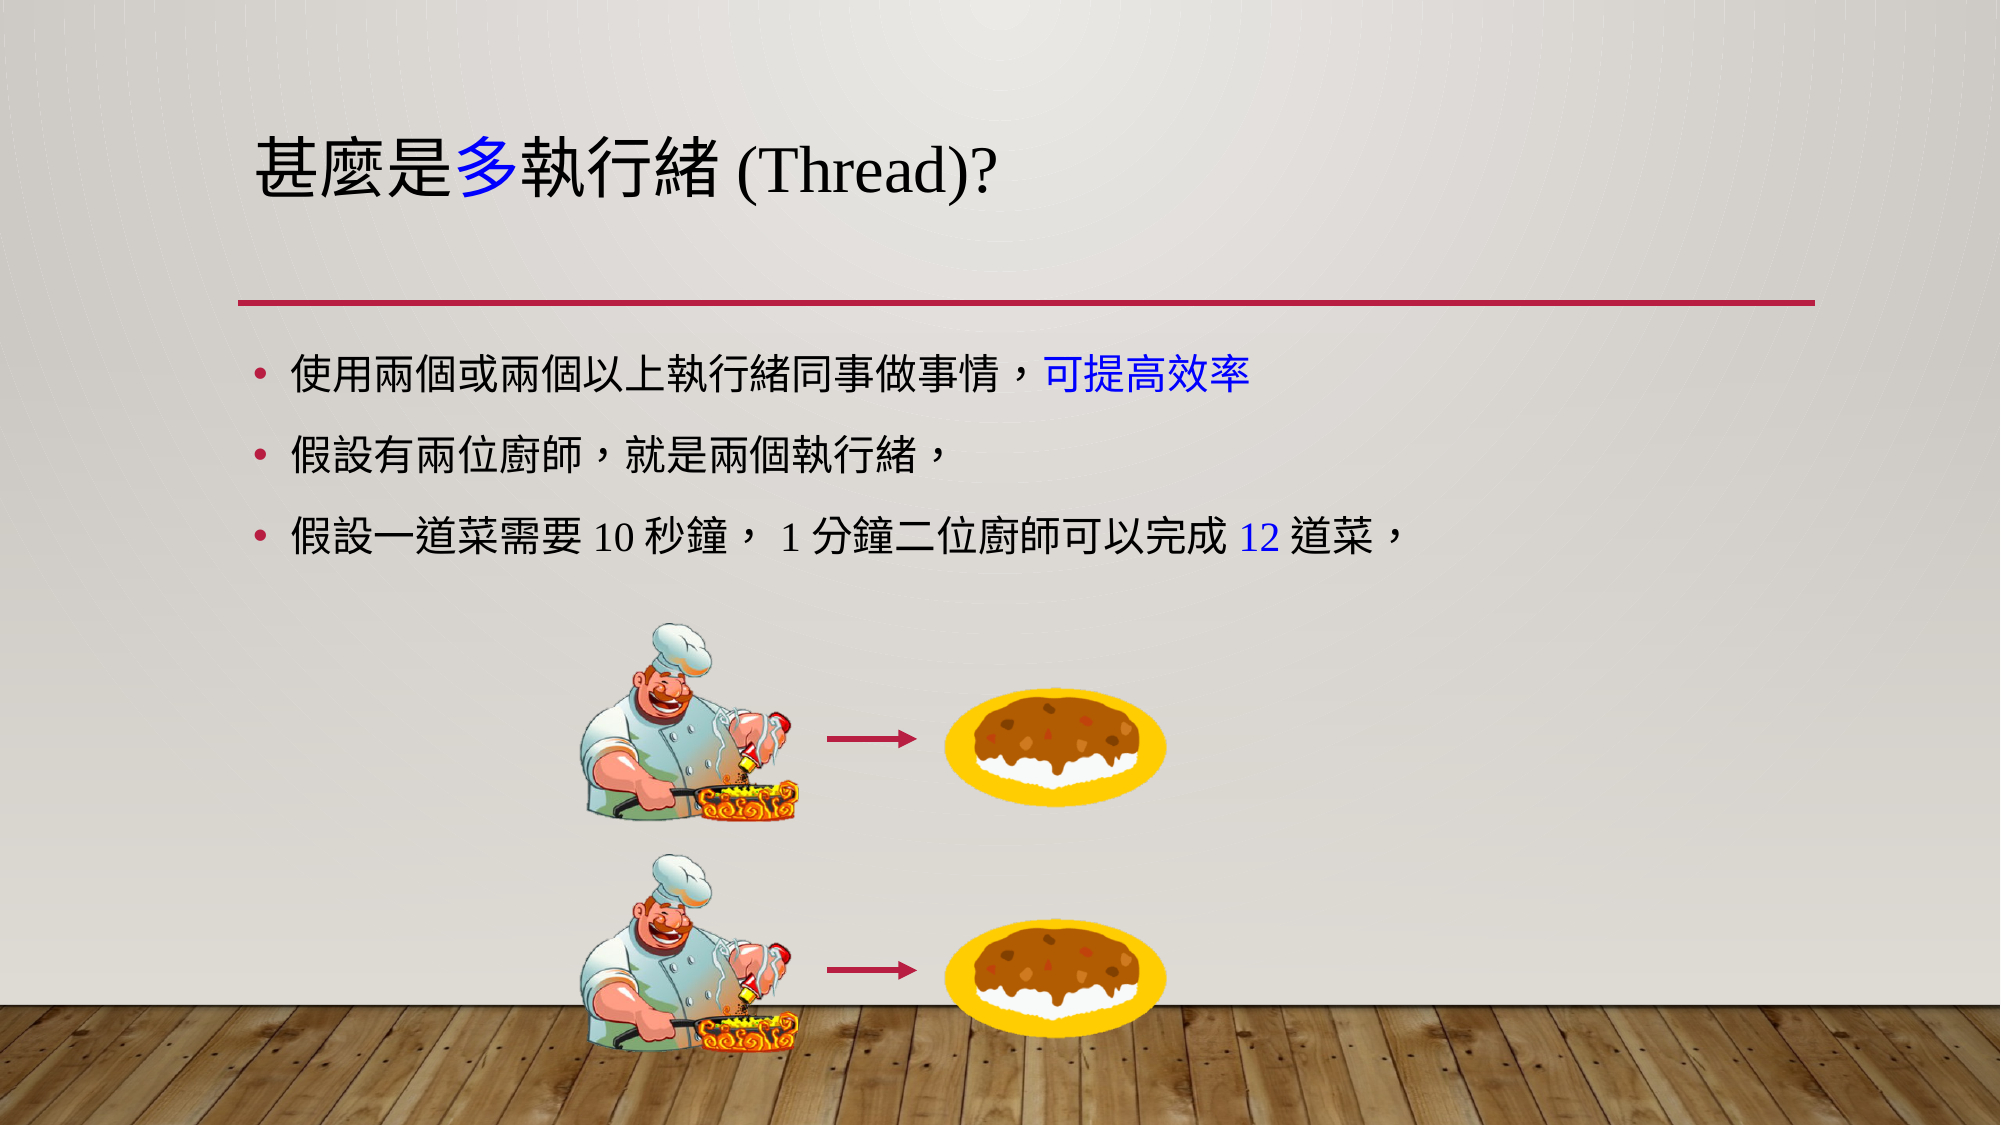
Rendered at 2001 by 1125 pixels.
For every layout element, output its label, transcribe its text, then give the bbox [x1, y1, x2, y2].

list 使用兩個或兩個以上執行緒同事做事情，可提高效率 假設有兩位廚師，就是兩個執行緒， 假設一道菜需要10秒鐘，1分鐘二位廚師可以完成12道菜， [238, 330, 1814, 593]
picture [940, 668, 1171, 813]
picture [0, 853, 2000, 1125]
picture [576, 621, 808, 825]
title 甚麼是多執行緒(Thread)? [238, 127, 1814, 300]
